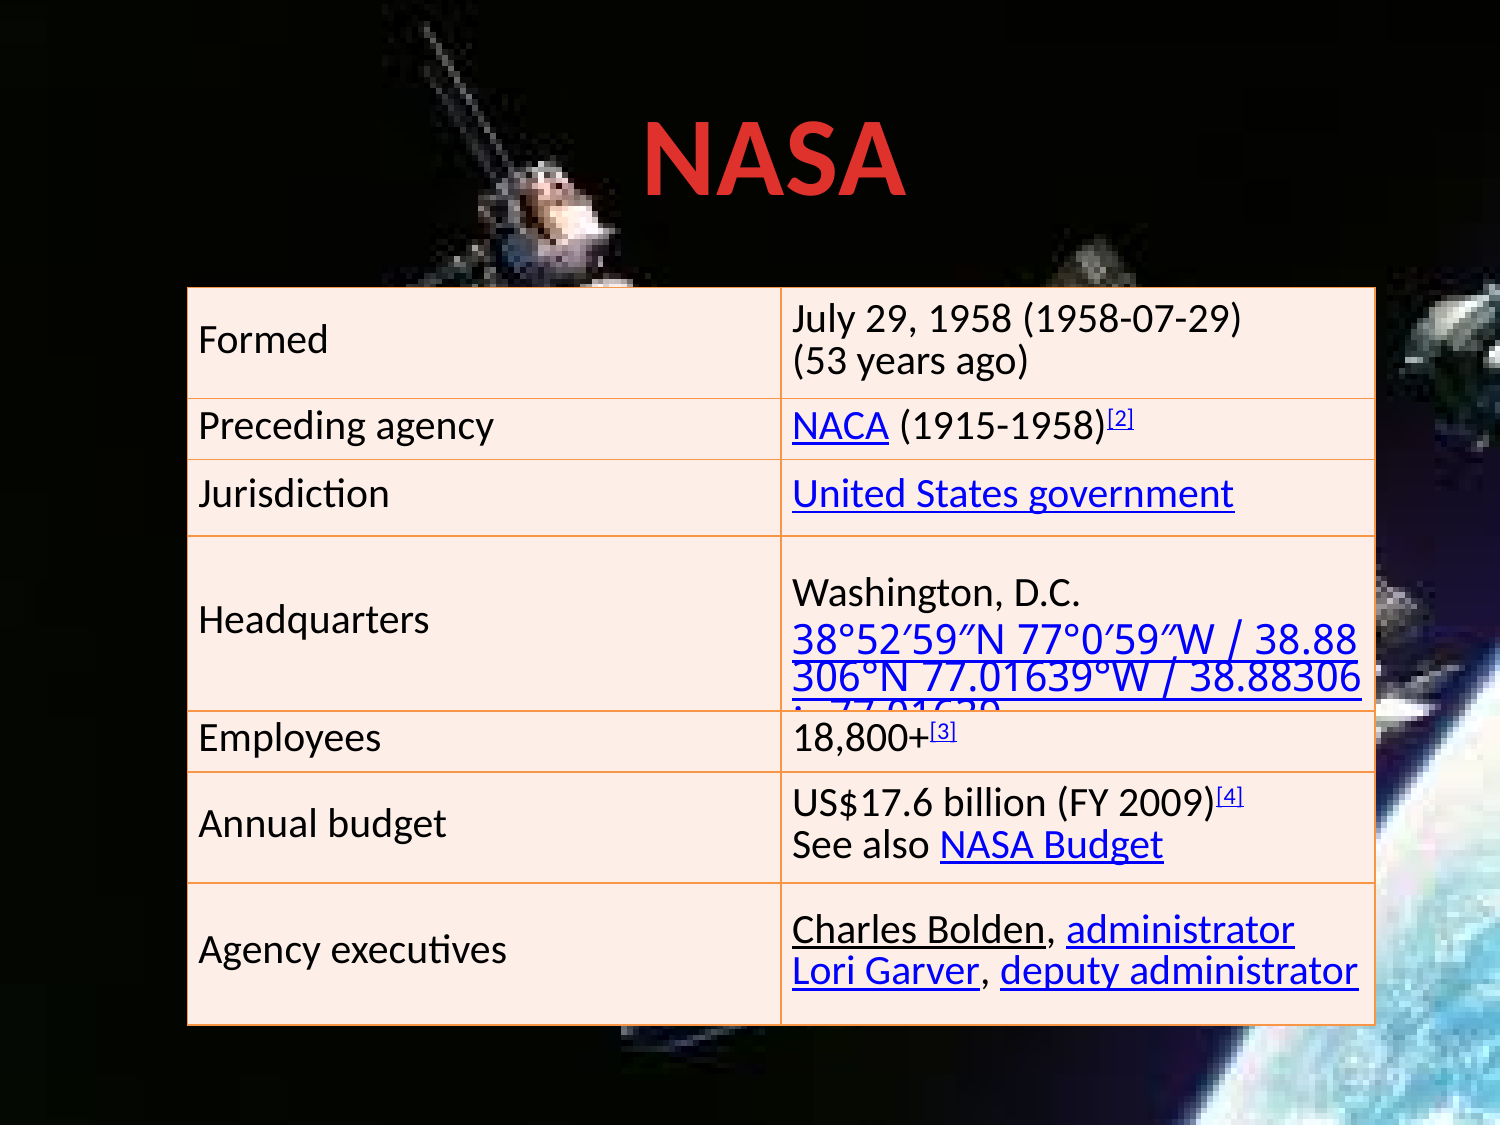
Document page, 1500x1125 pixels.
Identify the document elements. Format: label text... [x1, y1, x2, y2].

table_cell Jurisdiction [188, 460, 780, 535]
table_cell Washington, D.C. 38°52′59″N 77°0′59″W﻿ / ﻿38.88306°N 77.01639°W﻿ / 38.88306; -77.01639 [782, 537, 1374, 710]
table_header Formed [188, 288, 780, 398]
picture [0, 0, 1500, 1125]
table_cell Annual budget [188, 773, 780, 882]
table_cell Charles Bolden, administrator Lori Garver, deputy administrator [782, 884, 1374, 1024]
table_header July 29, 1958 (1958-07-29) (53 years ago) [782, 288, 1374, 398]
table_cell 18,800+[3] [782, 712, 1374, 771]
table_cell Employees [188, 712, 780, 771]
table_cell NACA (1915-1958)[2] [782, 399, 1374, 459]
table_cell Agency executives [188, 884, 780, 1024]
table_cell Preceding agency [188, 399, 780, 459]
table_cell Headquarters [188, 537, 780, 710]
text_box NASA [599, 74, 922, 225]
table_cell US$17.6 billion (FY 2009)[4] See also NASA Budget [782, 773, 1374, 882]
table_cell United States government [782, 460, 1374, 535]
